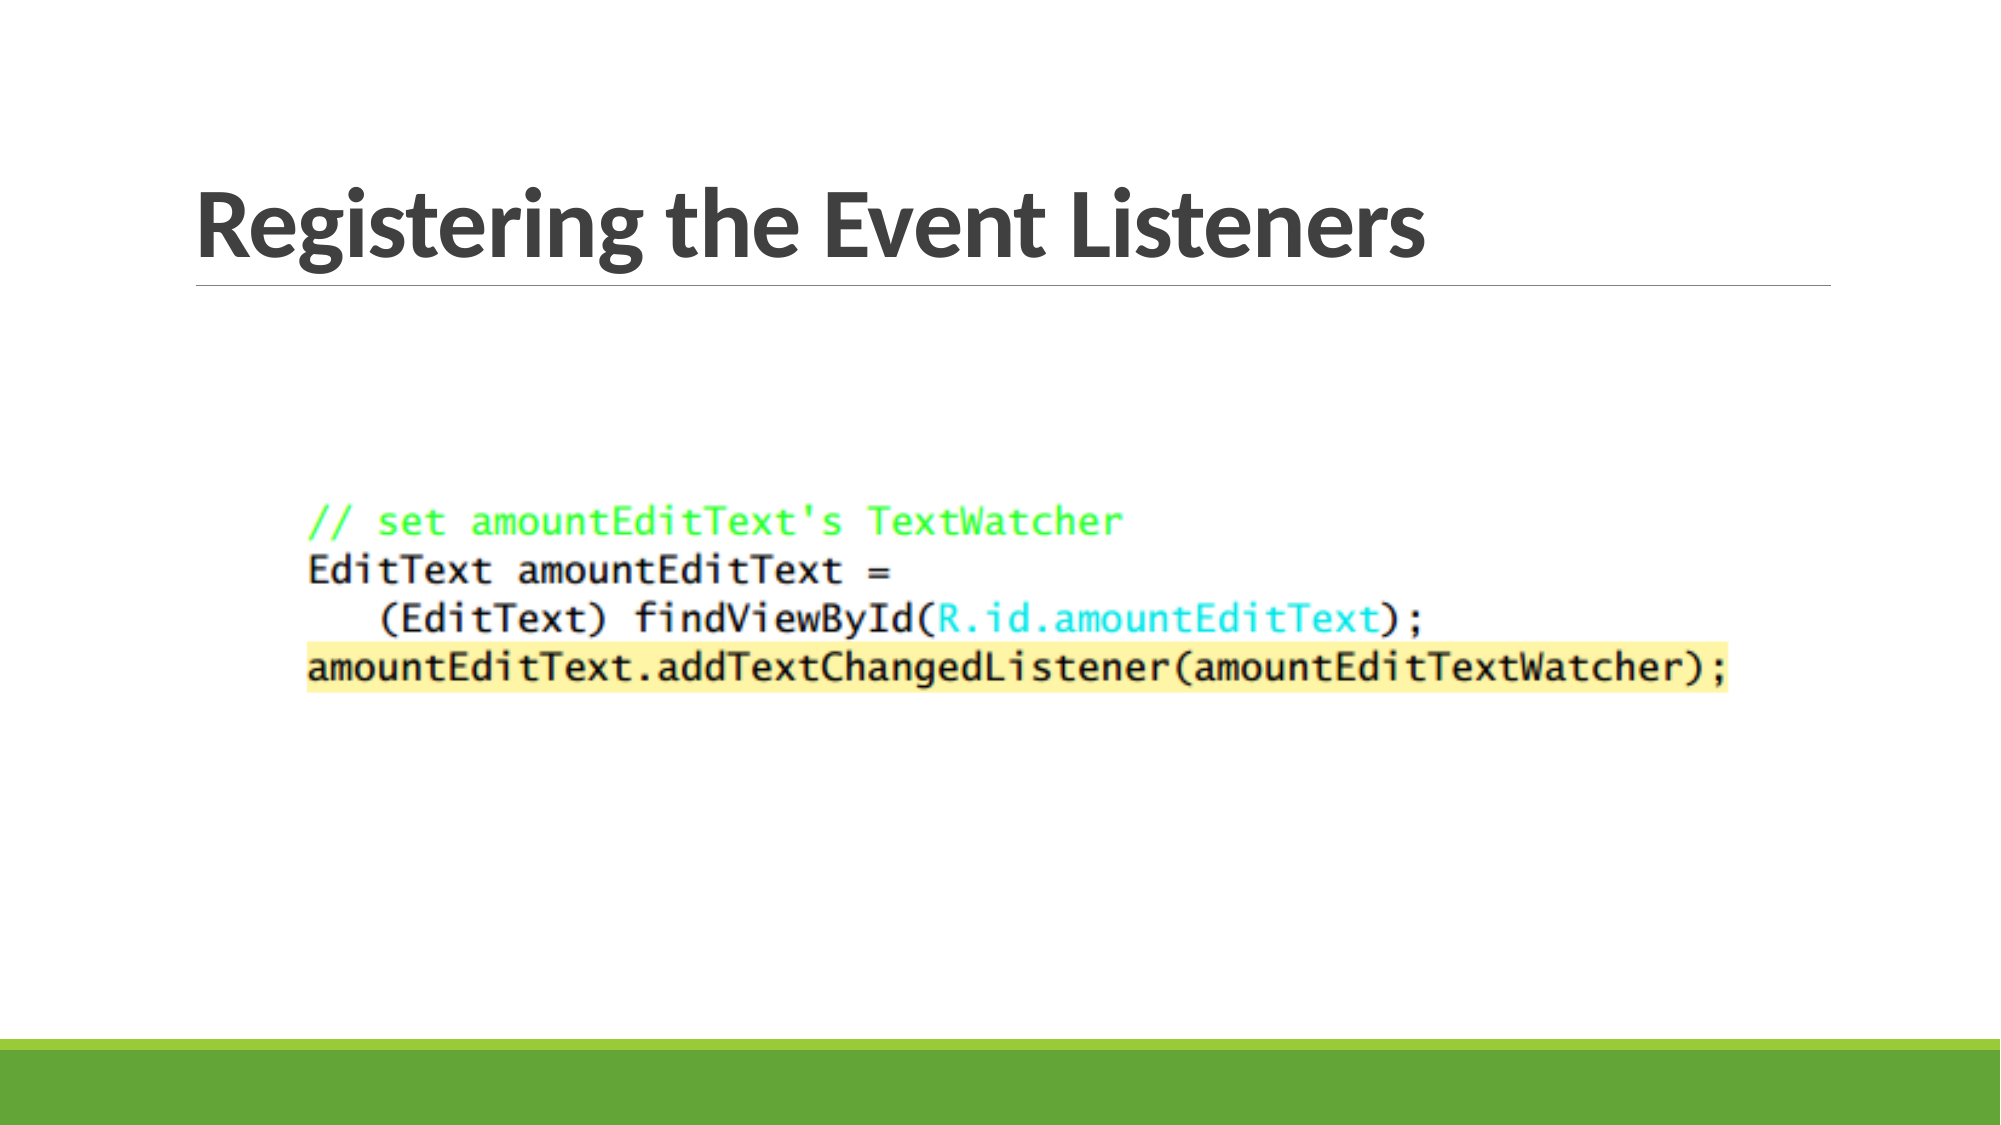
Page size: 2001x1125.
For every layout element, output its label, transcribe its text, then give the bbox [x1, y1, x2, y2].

picture [252, 477, 1758, 721]
title Registering the Event Listeners [180, 47, 1830, 285]
